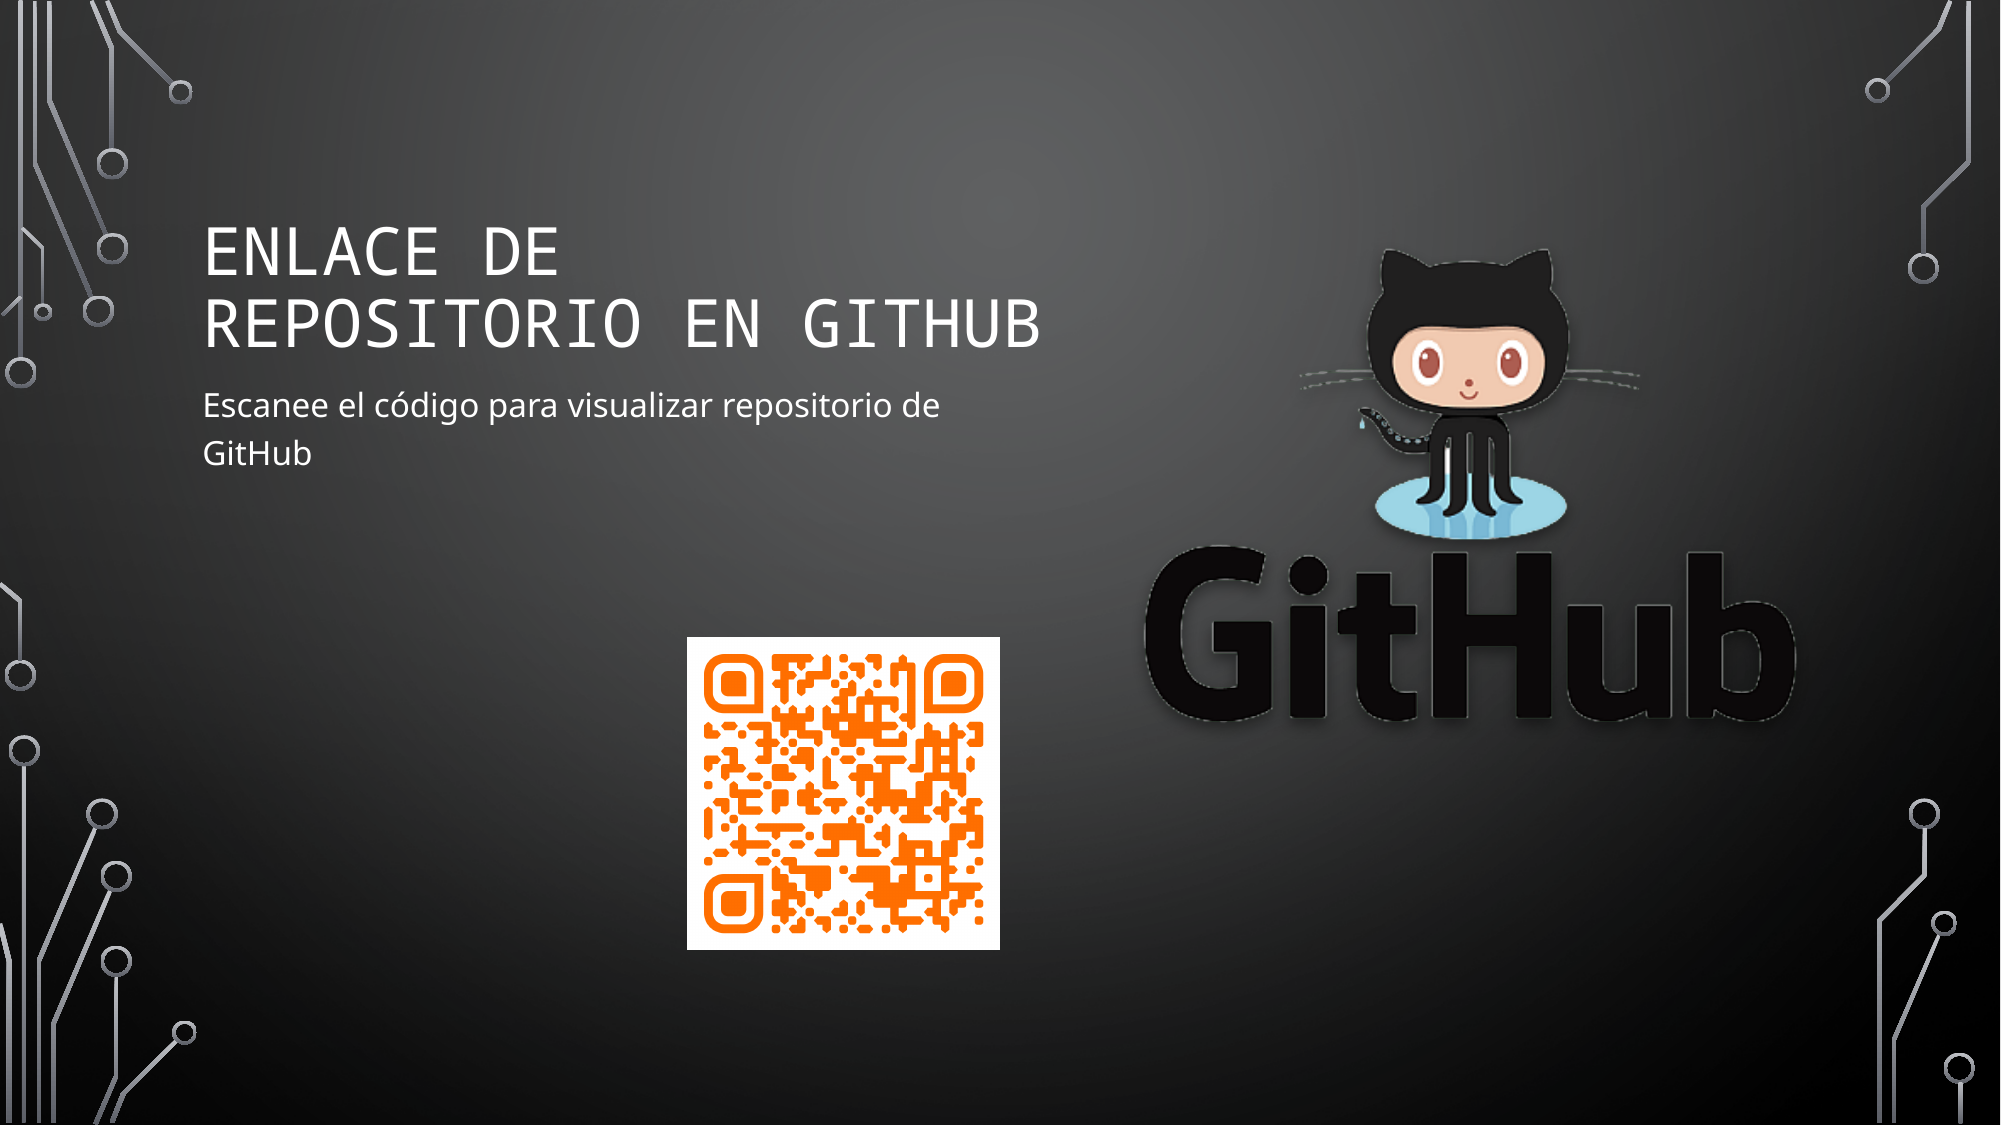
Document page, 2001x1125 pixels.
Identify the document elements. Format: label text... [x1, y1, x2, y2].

picture [687, 637, 1001, 951]
picture [1064, 99, 1877, 951]
list Escanee el código para visualizar repositorio de GitHub [187, 369, 1000, 517]
title Enlace de repositorio en github [187, 99, 1064, 369]
